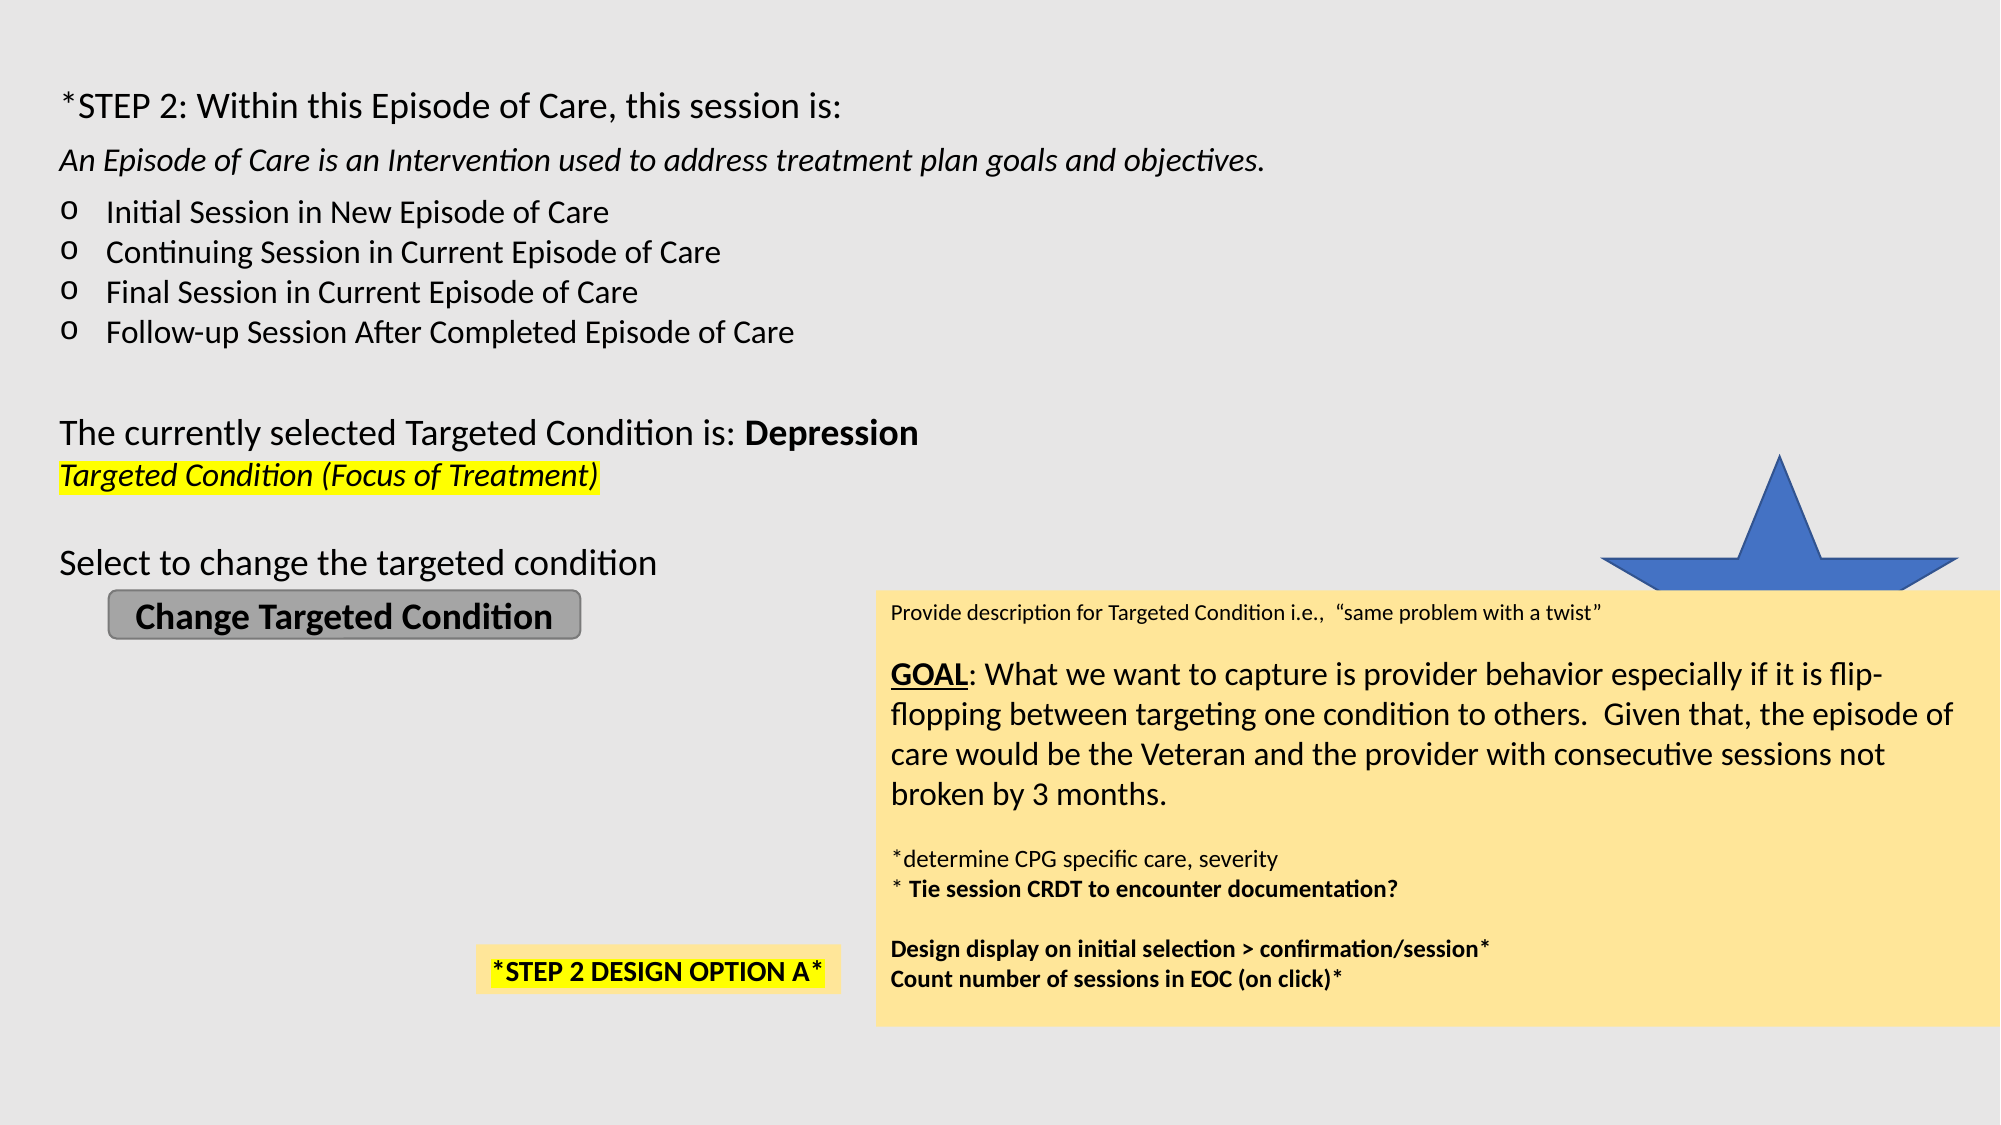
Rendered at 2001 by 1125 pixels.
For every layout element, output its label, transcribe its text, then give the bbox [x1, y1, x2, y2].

text_box Change Targeted Condition [107, 589, 582, 640]
text_box *STEP 2: Within this Episode of Care, this session is: An Episode of Care is an Intervention used to address treatment plan goals and objectives. Initial Session in New Episode of Care Continuing Session in Current Episode of Care Final Session in Current Episode of Care Follow-up Session After Completed Episode of Care The currently selected Targeted Condition is: Depression Targeted Condition (Focus of Treatment) Select to change the targeted condition [44, 73, 1956, 636]
text_box [1600, 453, 1960, 590]
text_box *STEP 2 DESIGN OPTION A* [476, 944, 842, 995]
text_box Provide description for Targeted Condition i.e., “same problem with a twist” GOAL: What we want to capture is provider behavior especially if it is flip-flopping between targeting one condition to others. Given that, the episode of care would be the Veteran and the provider with consecutive sessions not broken by 3 months. *determine CPG specific care, severity * Tie session CRDT to encounter documentation? Design display on initial selection > confirmation/session* Count number of sessions in EOC (on click)* [876, 590, 2000, 1027]
